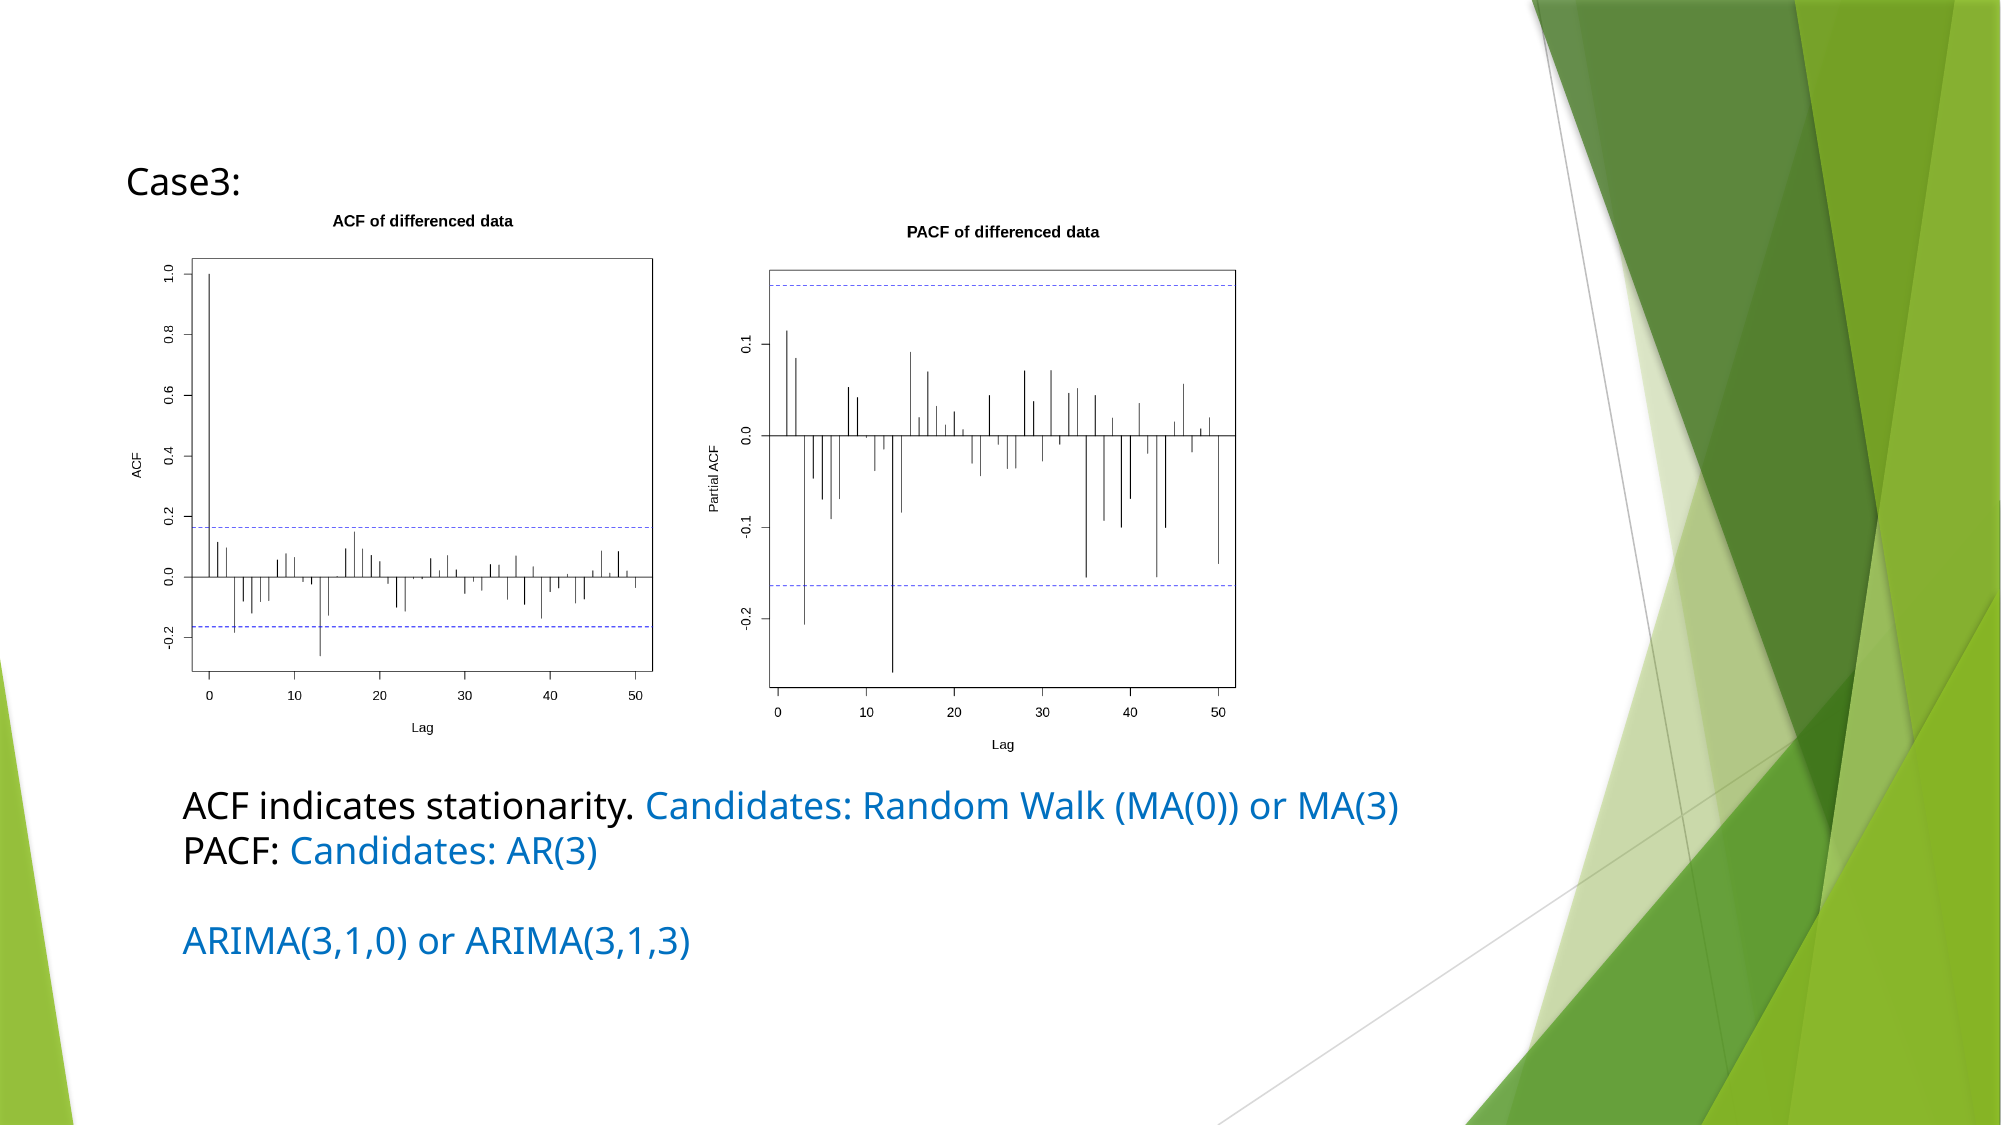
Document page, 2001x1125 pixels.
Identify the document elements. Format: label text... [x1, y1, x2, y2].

text_box Case3: [111, 150, 310, 209]
picture [110, 210, 658, 744]
picture [696, 210, 1243, 757]
text_box ACF indicates stationarity. Candidates: Random Walk (MA(0)) or MA(3) PACF: Candidates: AR(3) ARIMA(3,1,0) or ARIMA(3,1,3) [167, 774, 1418, 970]
